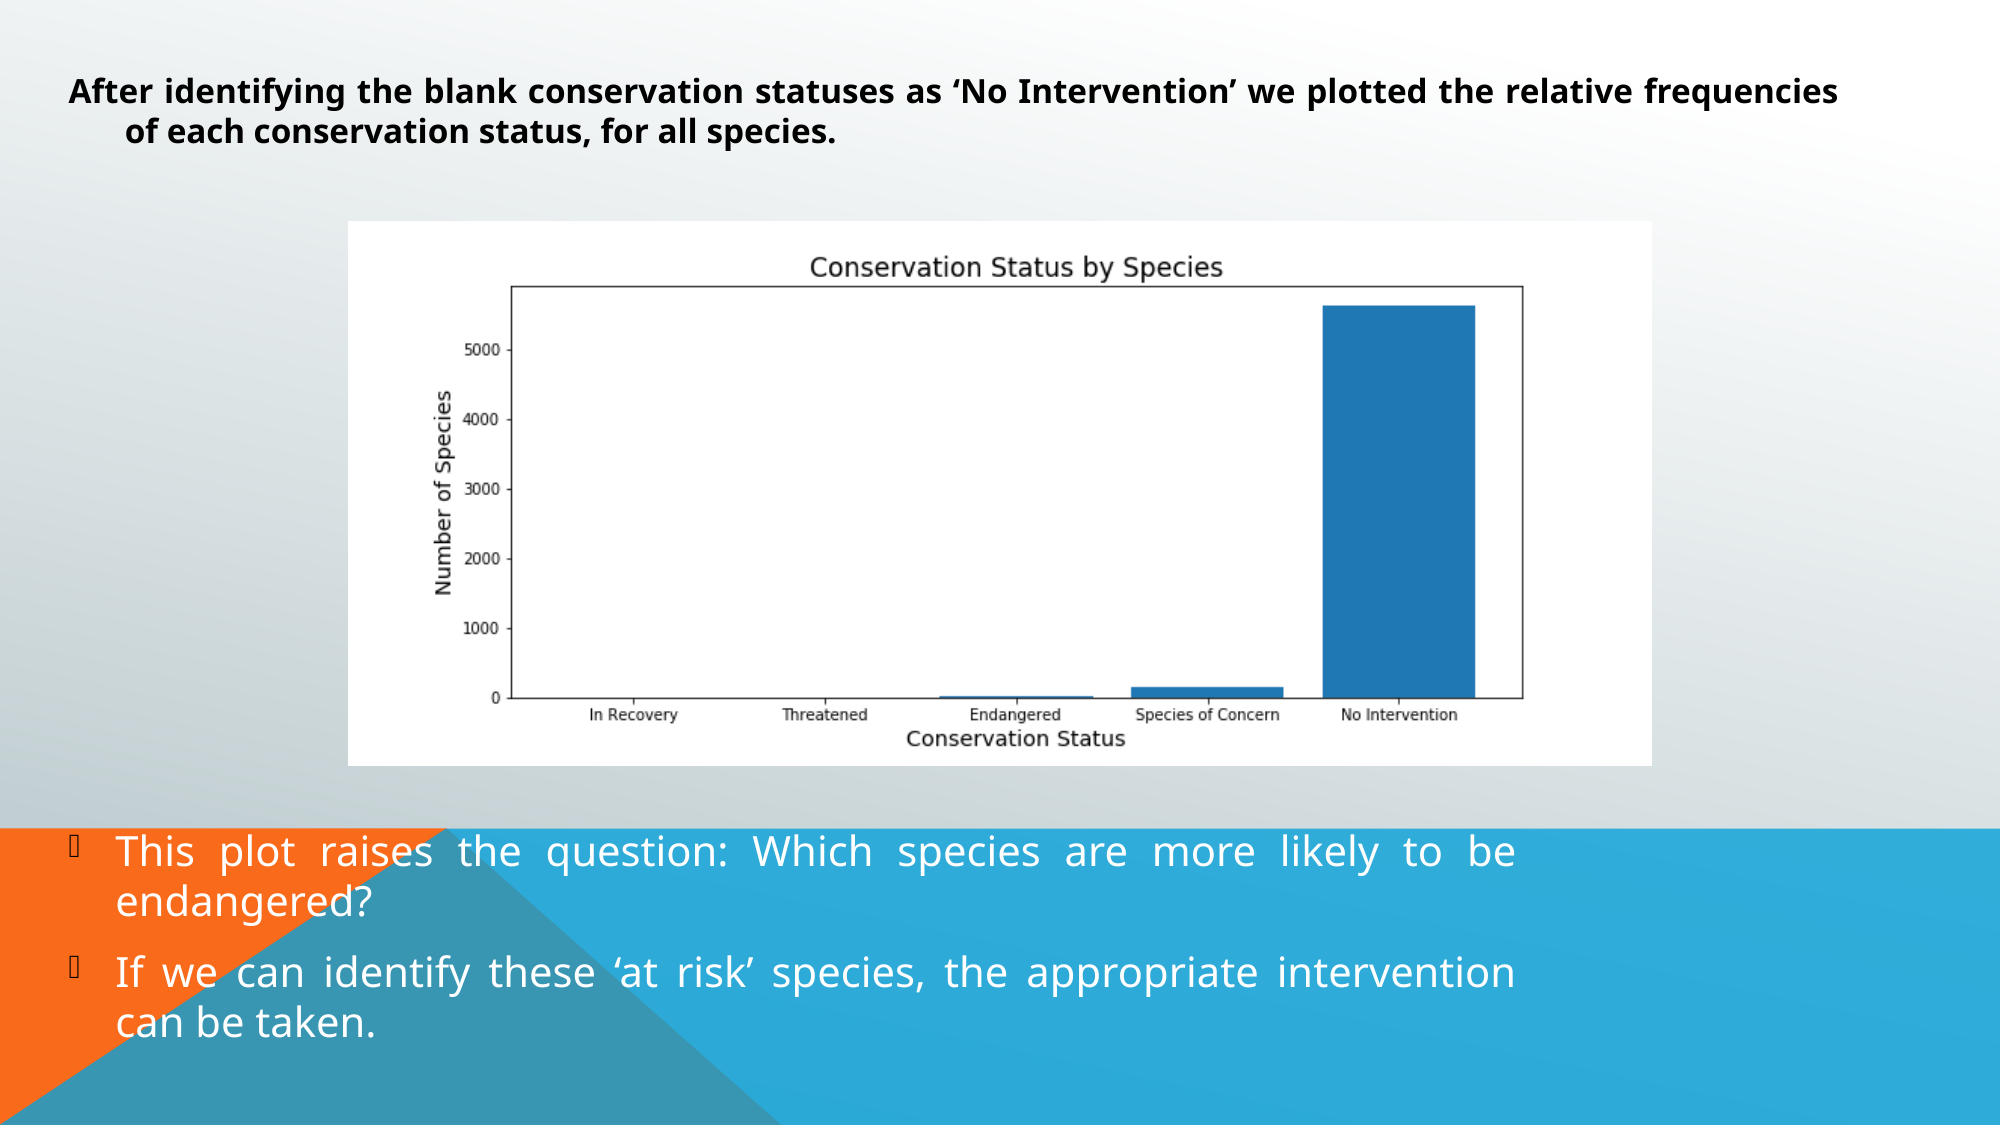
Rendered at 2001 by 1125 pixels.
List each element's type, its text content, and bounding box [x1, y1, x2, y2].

picture [348, 220, 1652, 766]
list After identifying the blank conservation statuses as ‘No Intervention’ we plotted the relative frequencies of each conservation status, for all species. [53, 62, 1857, 223]
text_box This plot raises the question: Which species are more likely to be endangered? If we can identify these ‘at risk’ species, the appropriate intervention can be taken. [53, 794, 1533, 1076]
